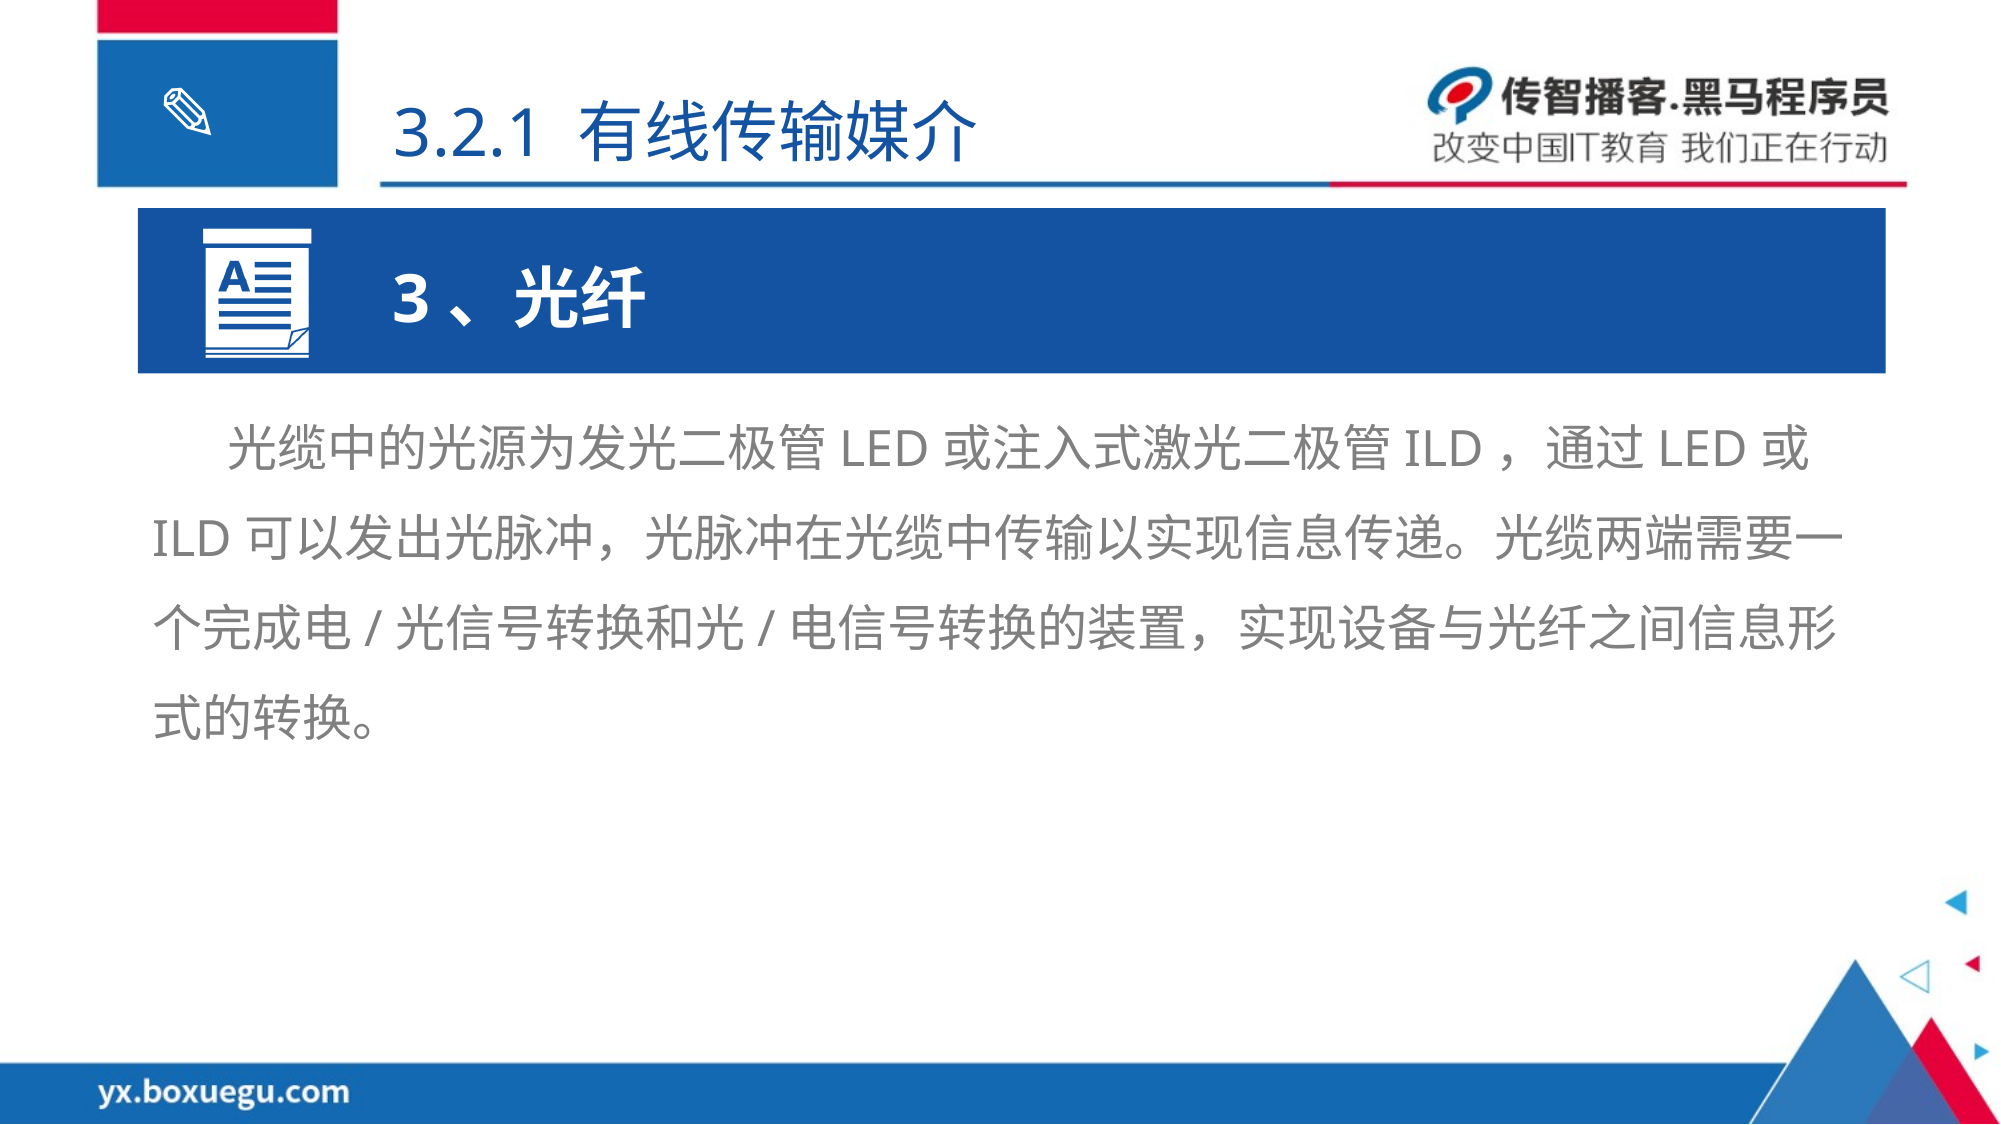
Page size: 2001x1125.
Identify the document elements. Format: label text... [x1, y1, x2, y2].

text_box 3.2.1 有线传输媒介 [379, 82, 1230, 177]
text_box 光缆中的光源为发光二极管LED或注入式激光二极管ILD，通过LED或ILD可以发出光脉冲，光脉冲在光缆中传输以实现信息传递。光缆两端需要一个完成电/光信号转换和光/电信号转换的装置，实现设备与光纤之间信息形式的转换。 [137, 378, 1886, 754]
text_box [137, 208, 1886, 374]
picture [0, 0, 2000, 1124]
